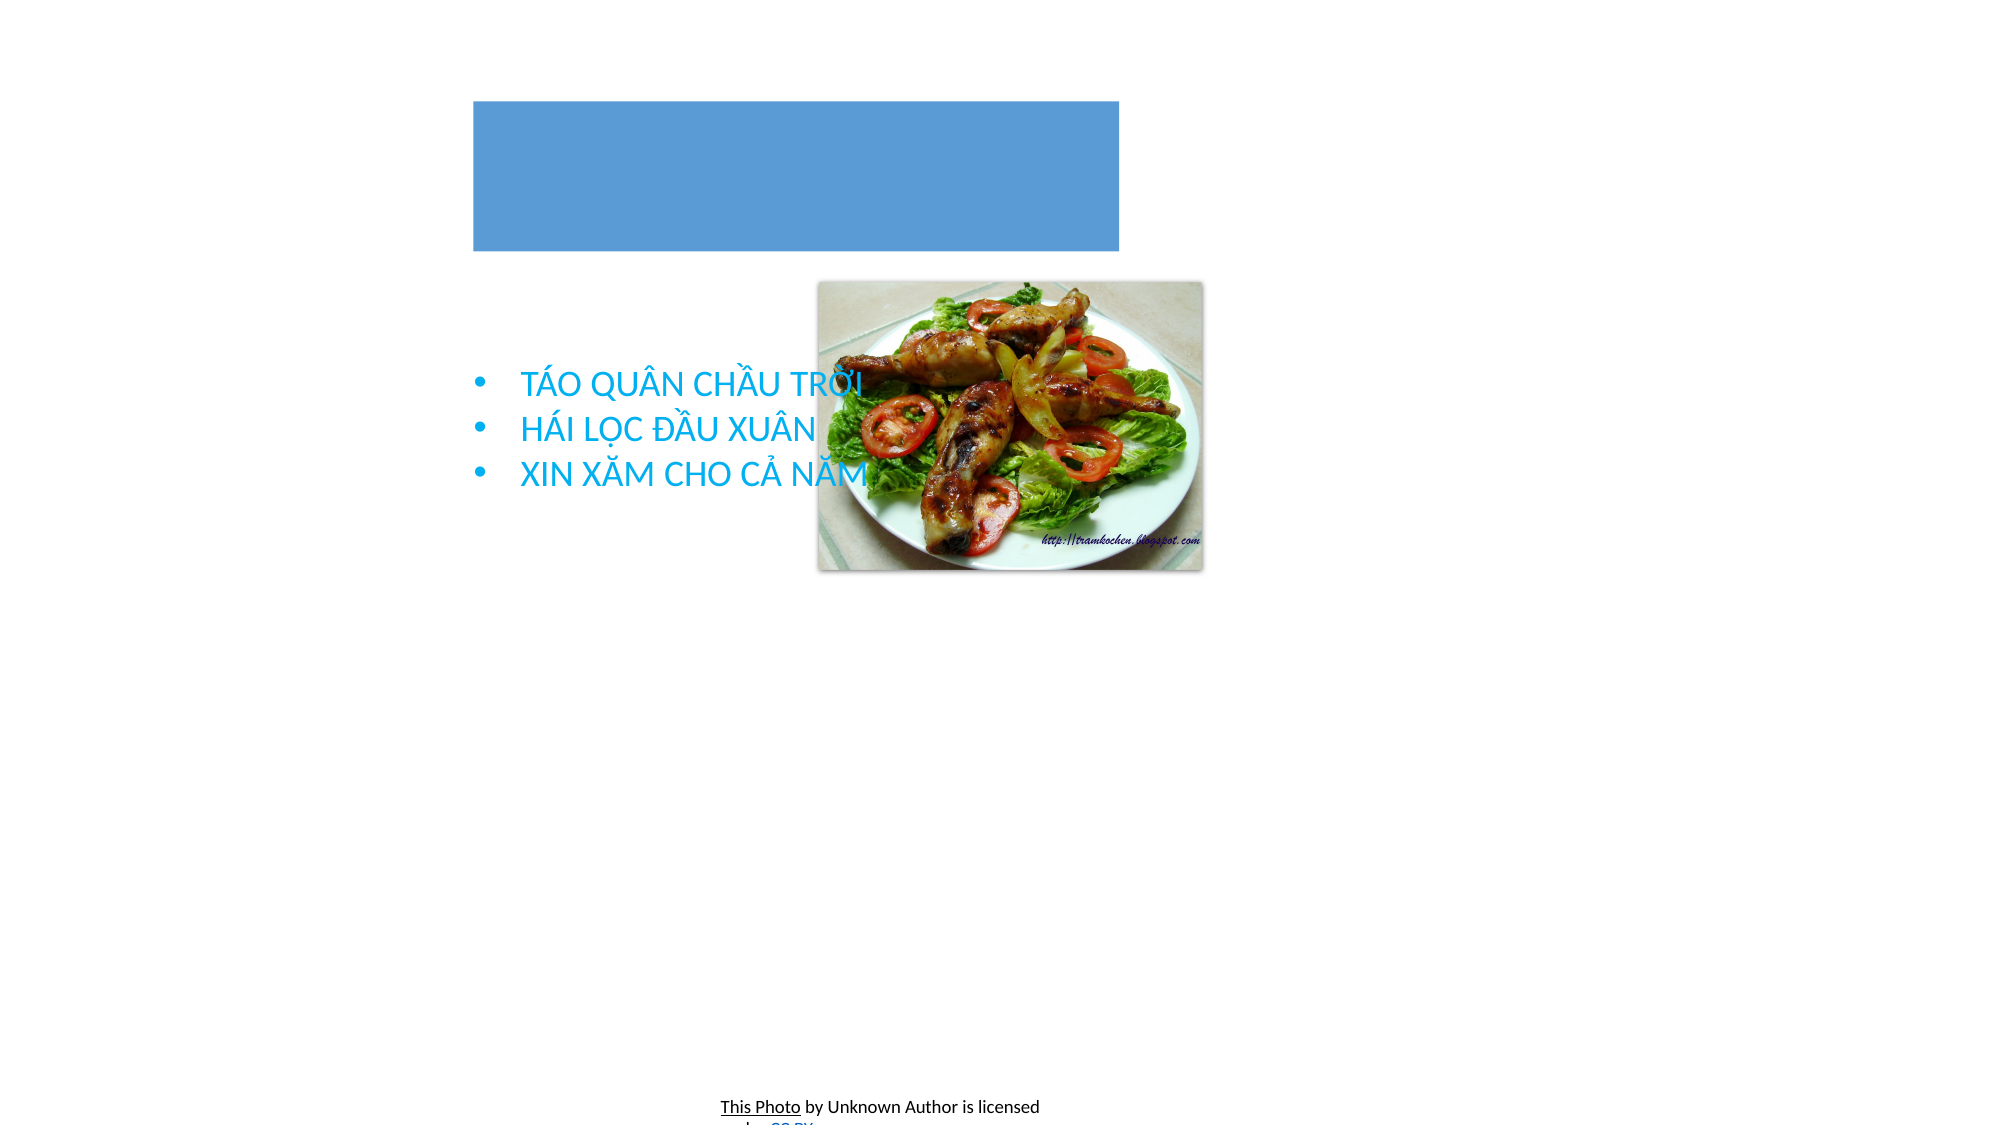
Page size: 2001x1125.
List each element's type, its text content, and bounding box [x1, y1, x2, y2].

text_box TÁO QUÂN CHẦU TRỜI HÁI LỘC ĐẦU XUÂN XIN XĂM CHO CẢ NĂM [458, 351, 812, 502]
picture [815, 375, 822, 383]
picture [812, 276, 1209, 578]
text_box This Photo by Unknown Author is licensed under CC BY [705, 1087, 1103, 1125]
text_box TẾT VUI 2012 [473, 101, 1120, 252]
